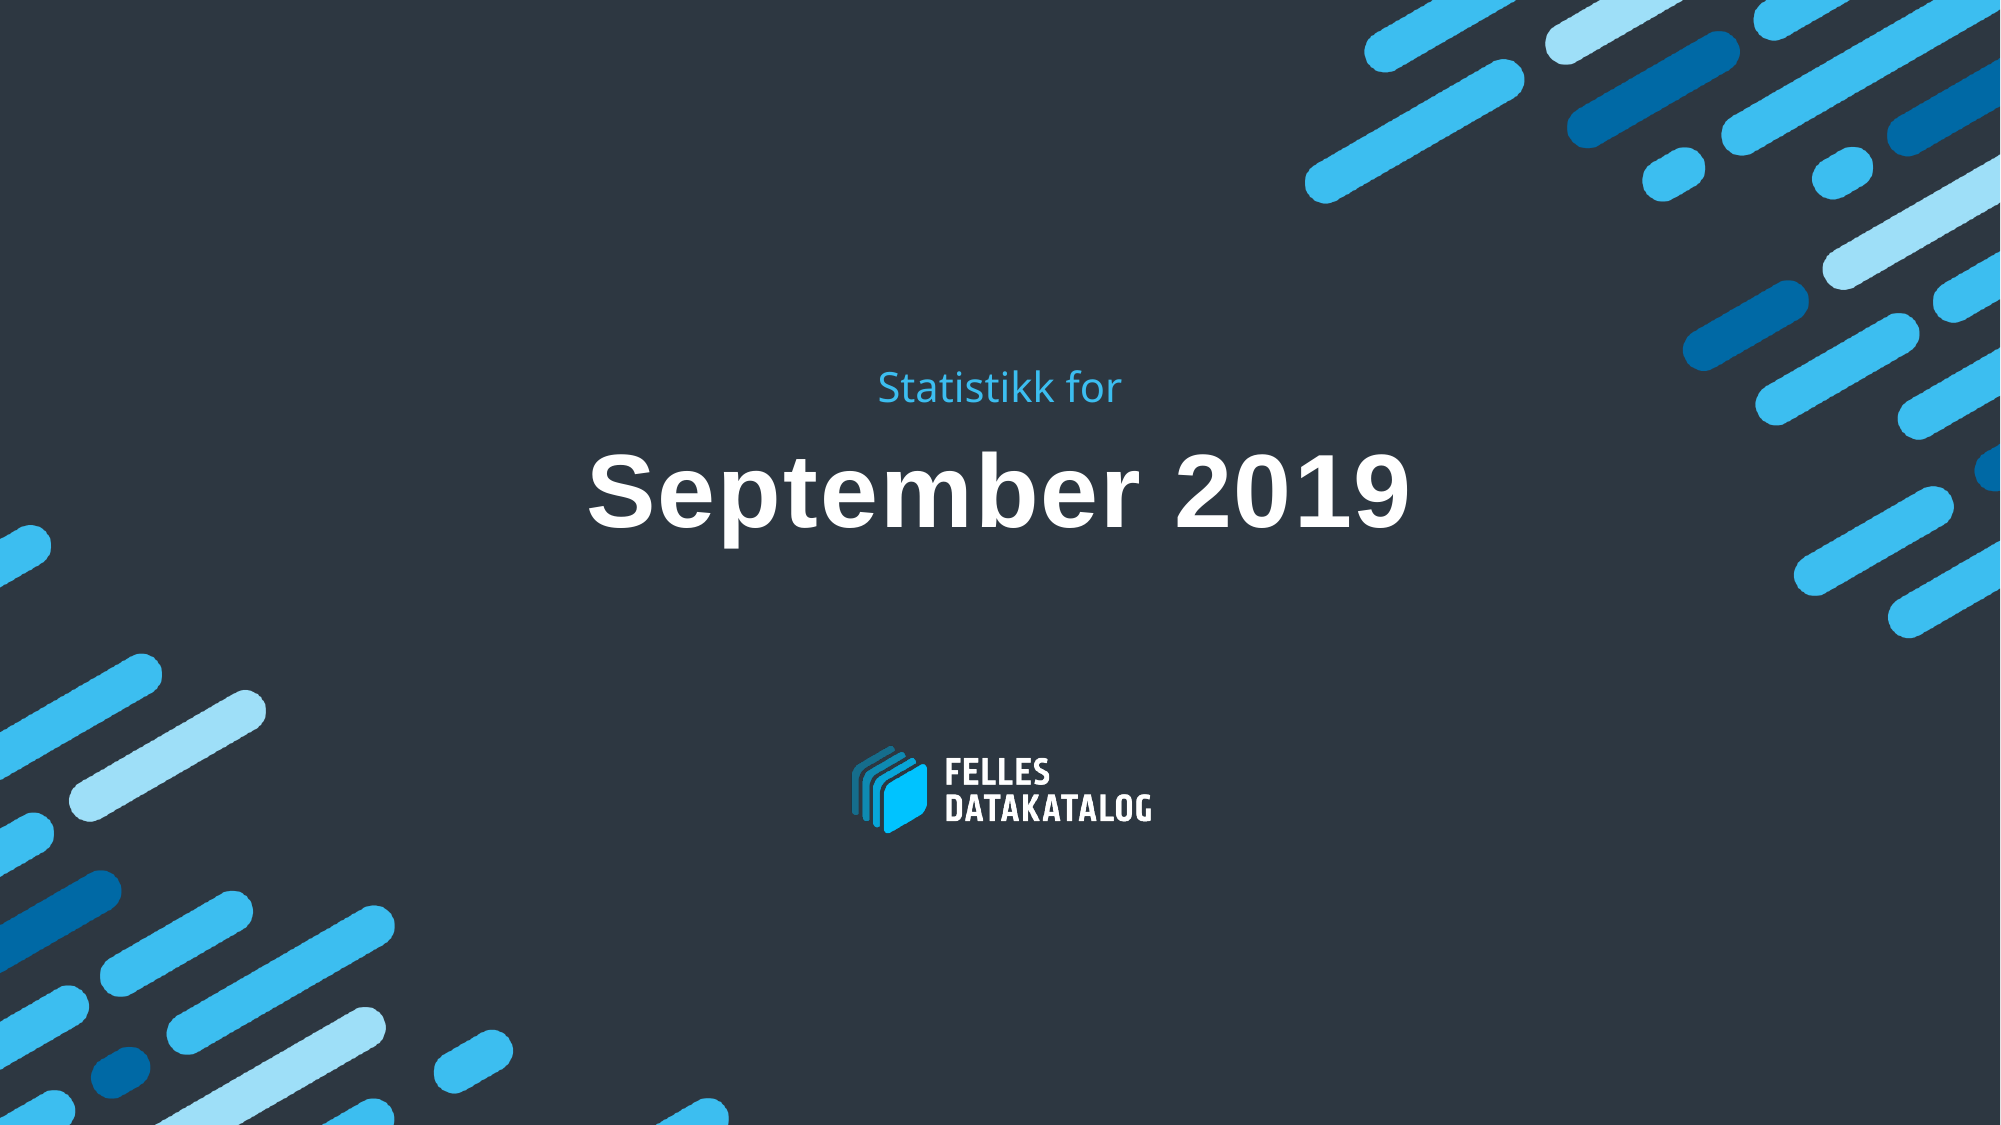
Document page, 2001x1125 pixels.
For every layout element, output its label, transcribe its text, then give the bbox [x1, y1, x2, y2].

title September 2019 [249, 438, 1750, 541]
